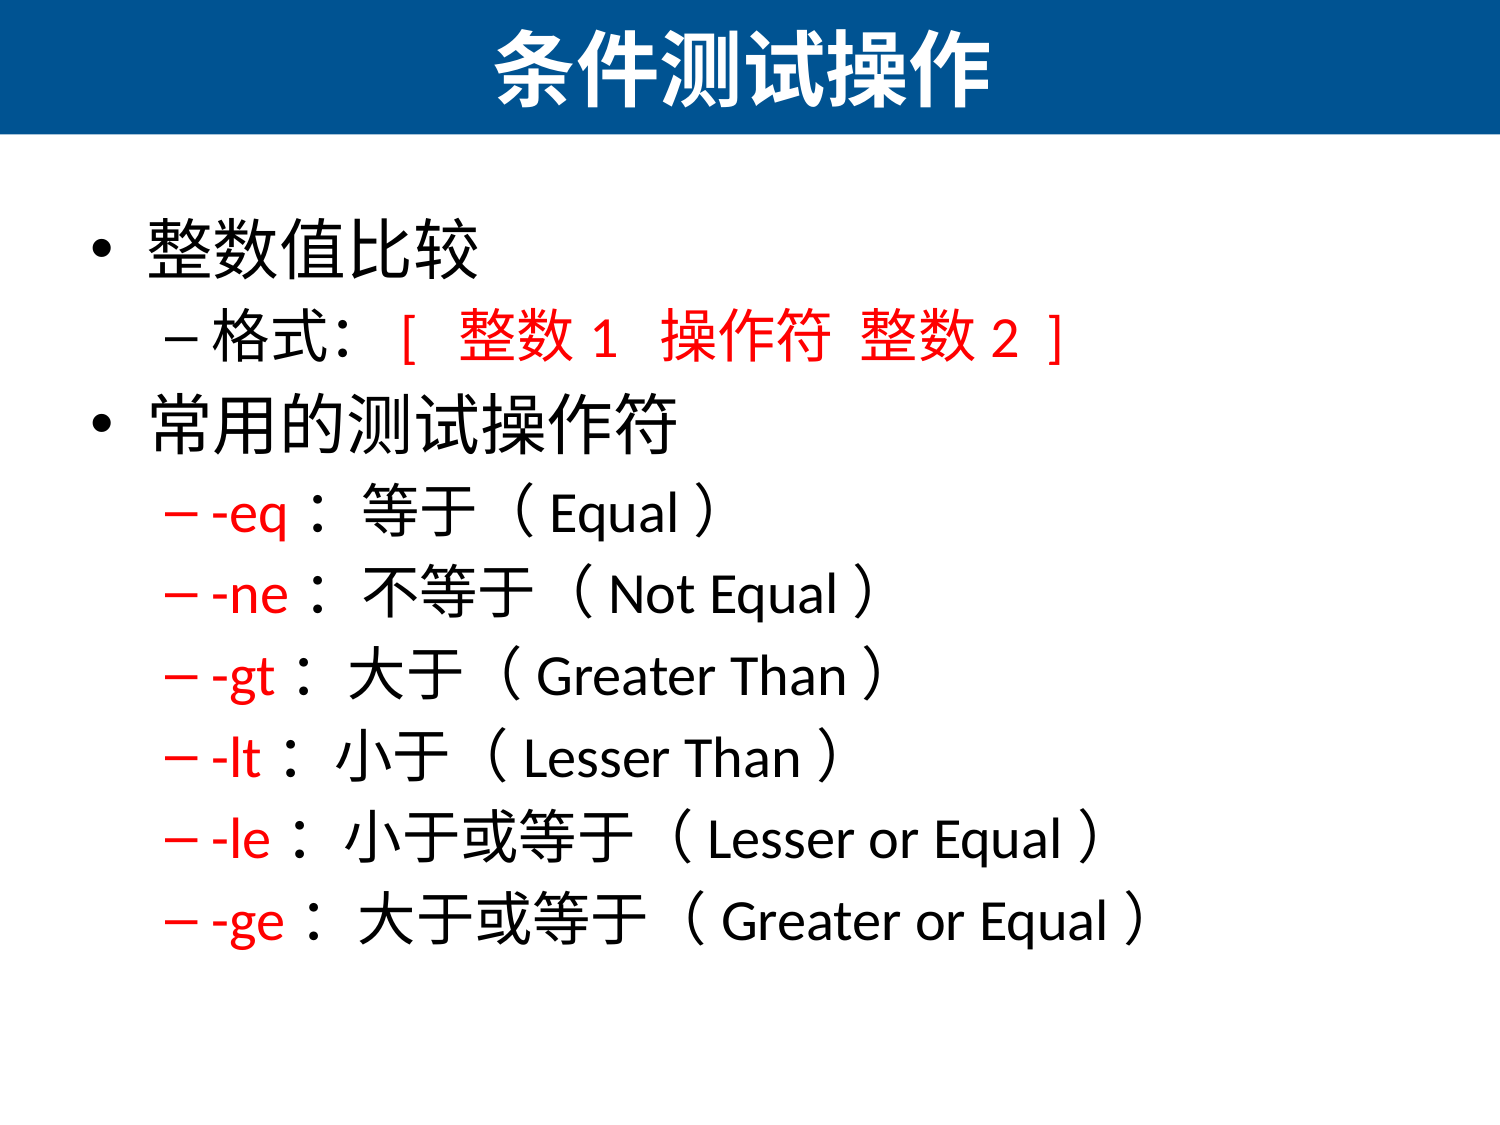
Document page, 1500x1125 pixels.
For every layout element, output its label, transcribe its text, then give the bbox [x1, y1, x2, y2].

title 条件测试操作 [2, 0, 1483, 135]
list 整数值比较 格式：[ 整数1 操作符 整数2 ] 常用的测试操作符 -eq：等于（Equal） -ne：不等于（Not Equal） -gt：大于（Greater Than） -lt：小于（Lesser Than） -le：小于或等于（Lesser or Equal） -ge：大于或等于（Greater or Equal） [75, 200, 1425, 1010]
